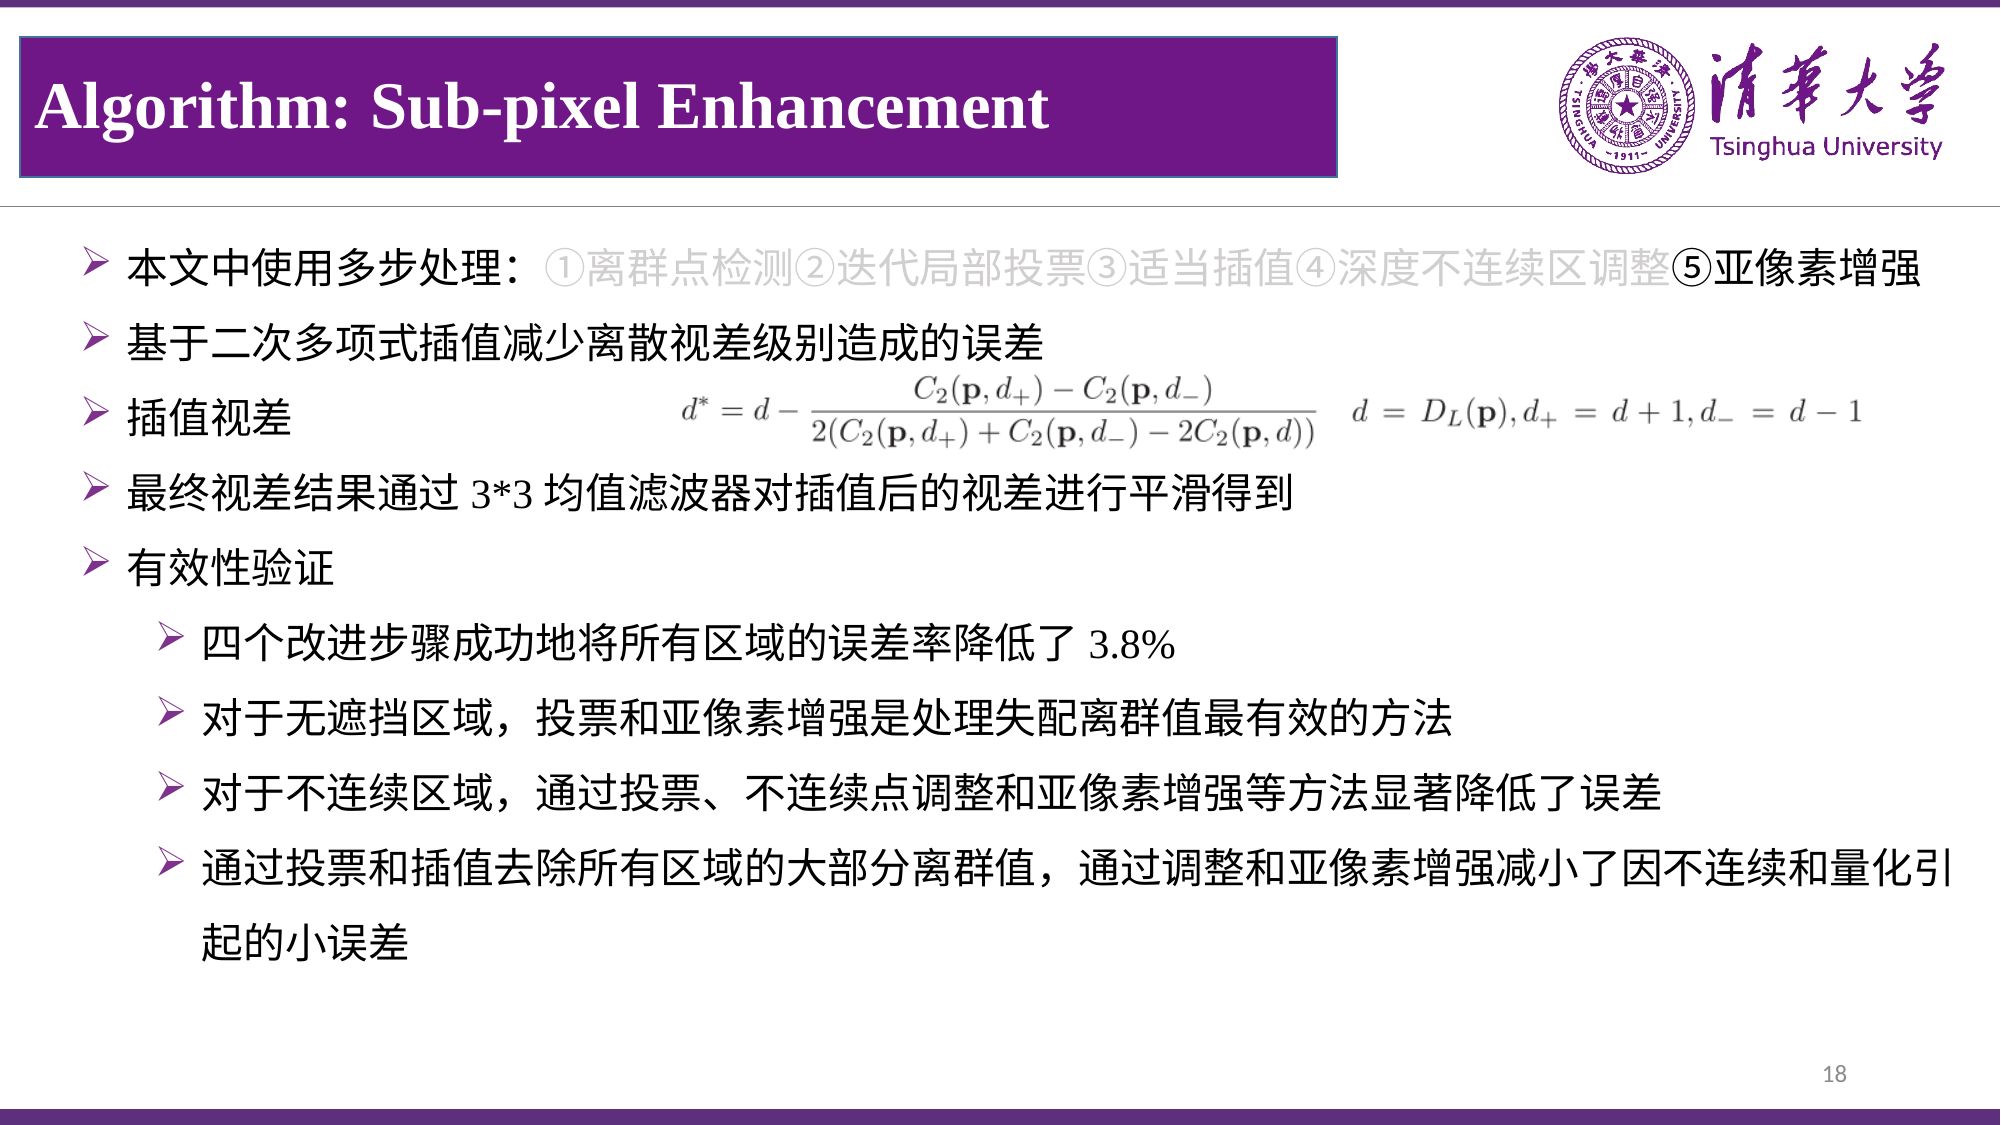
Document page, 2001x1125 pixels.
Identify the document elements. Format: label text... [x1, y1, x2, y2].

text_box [19, 36, 1337, 178]
text_box [0, 0, 2000, 8]
picture [1341, 392, 1863, 433]
picture [674, 365, 1326, 462]
text_box 本文中使用多步处理：①离群点检测②迭代局部投票③适当插值④深度不连续区调整⑤亚像素增强 基于二次多项式插值减少离散视差级别造成的误差 插值视差 最终视差结果通过3*3均值滤波器对插值后的视差进行平滑得到 有效性验证 四个改进步骤成功地将所有区域的误差率降低了3.8% 对于无遮挡区域，投票和亚像素增强是处理失配离群值最有效的方法 对于不连续区域，通过投票、不连续点调整和亚像素增强等方法显著降低了误差 通过投票和插值去除所有区域的大部分离群值，通过调整和亚像素增强减小了因不连续和量化引起的小误差 [65, 209, 1987, 975]
slide_number 18 [1412, 1042, 1863, 1103]
picture [1516, 7, 1987, 206]
text_box [0, 1108, 2000, 1125]
